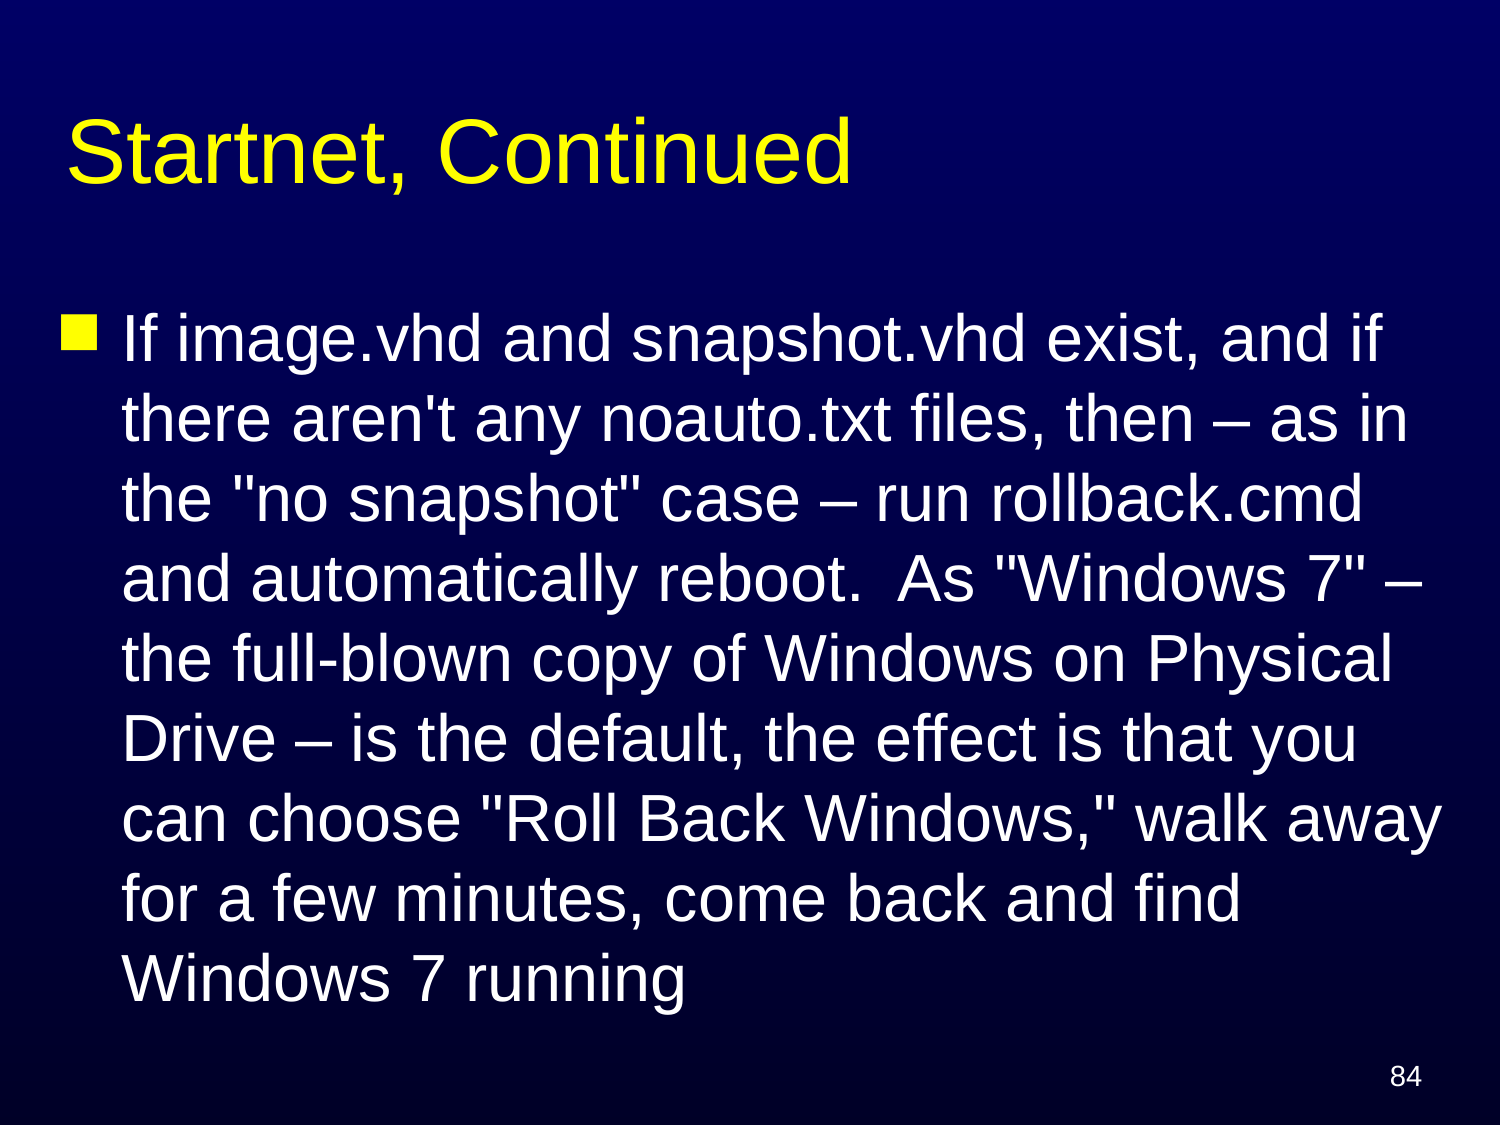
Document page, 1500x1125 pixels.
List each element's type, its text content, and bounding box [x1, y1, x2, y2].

title Startnet, Continued [50, 56, 1463, 238]
list If image.vhd and snapshot.vhd exist, and if there aren't any noauto.txt files, then – as in the "no snapshot" case – run rollback.cmd and automatically reboot. As "Windows 7" – the full-blown copy of Windows on Physical Drive – is the default, the effect is that you can choose "Roll Back Windows," walk away for a few minutes, come back and find Windows 7 running [50, 287, 1475, 1013]
slide_number 84 [1125, 1037, 1438, 1113]
